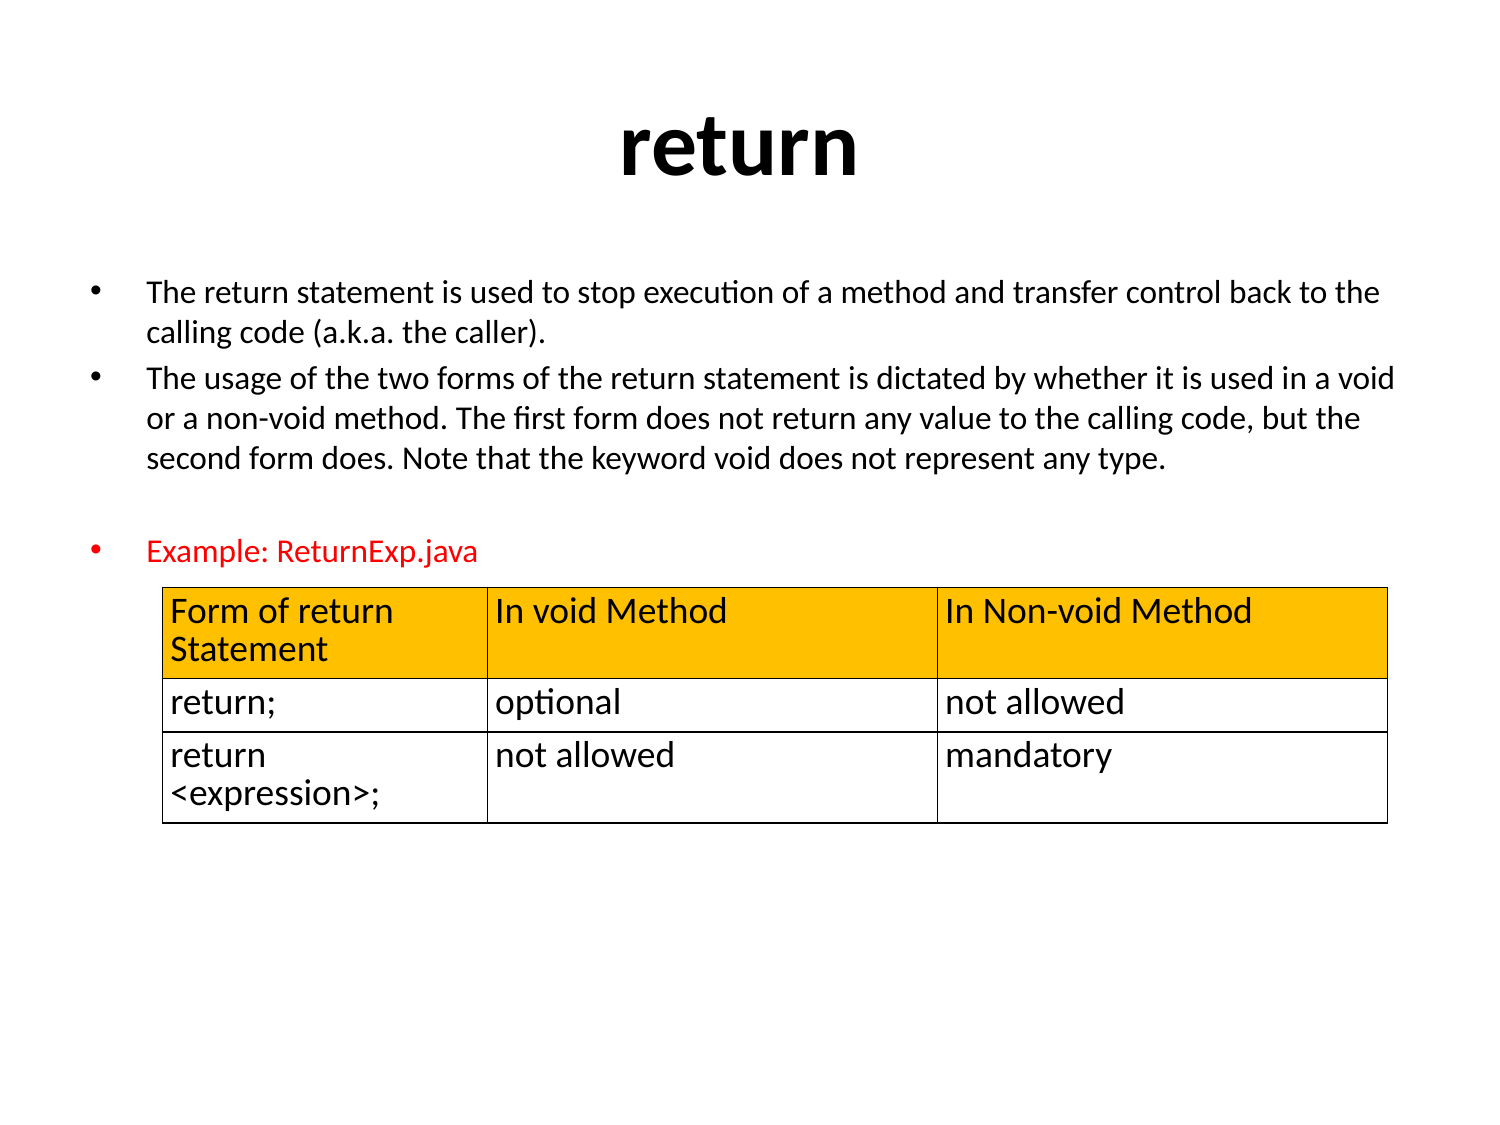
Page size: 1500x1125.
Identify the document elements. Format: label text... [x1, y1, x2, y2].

table_cell return <expression>; [163, 733, 487, 822]
list The return statement is used to stop execution of a method and transfer control back to the calling code (a.k.a. the caller). The usage of the two forms of the return statement is dictated by whether it is used in a void or a non-void method. The first form does not return any value to the calling code, but the second form does. Note that the keyword void does not represent any type. Example: ReturnExp.java [75, 262, 1425, 1005]
table_cell return; [163, 679, 487, 731]
table_header In void Method [488, 588, 937, 678]
table_cell not allowed [488, 733, 937, 822]
table_header Form of return Statement [163, 588, 487, 678]
table_cell mandatory [938, 733, 1387, 822]
table_cell not allowed [938, 679, 1387, 731]
table_header In Non-void Method [938, 588, 1387, 678]
table_cell optional [488, 679, 937, 731]
title return [75, 45, 1425, 233]
